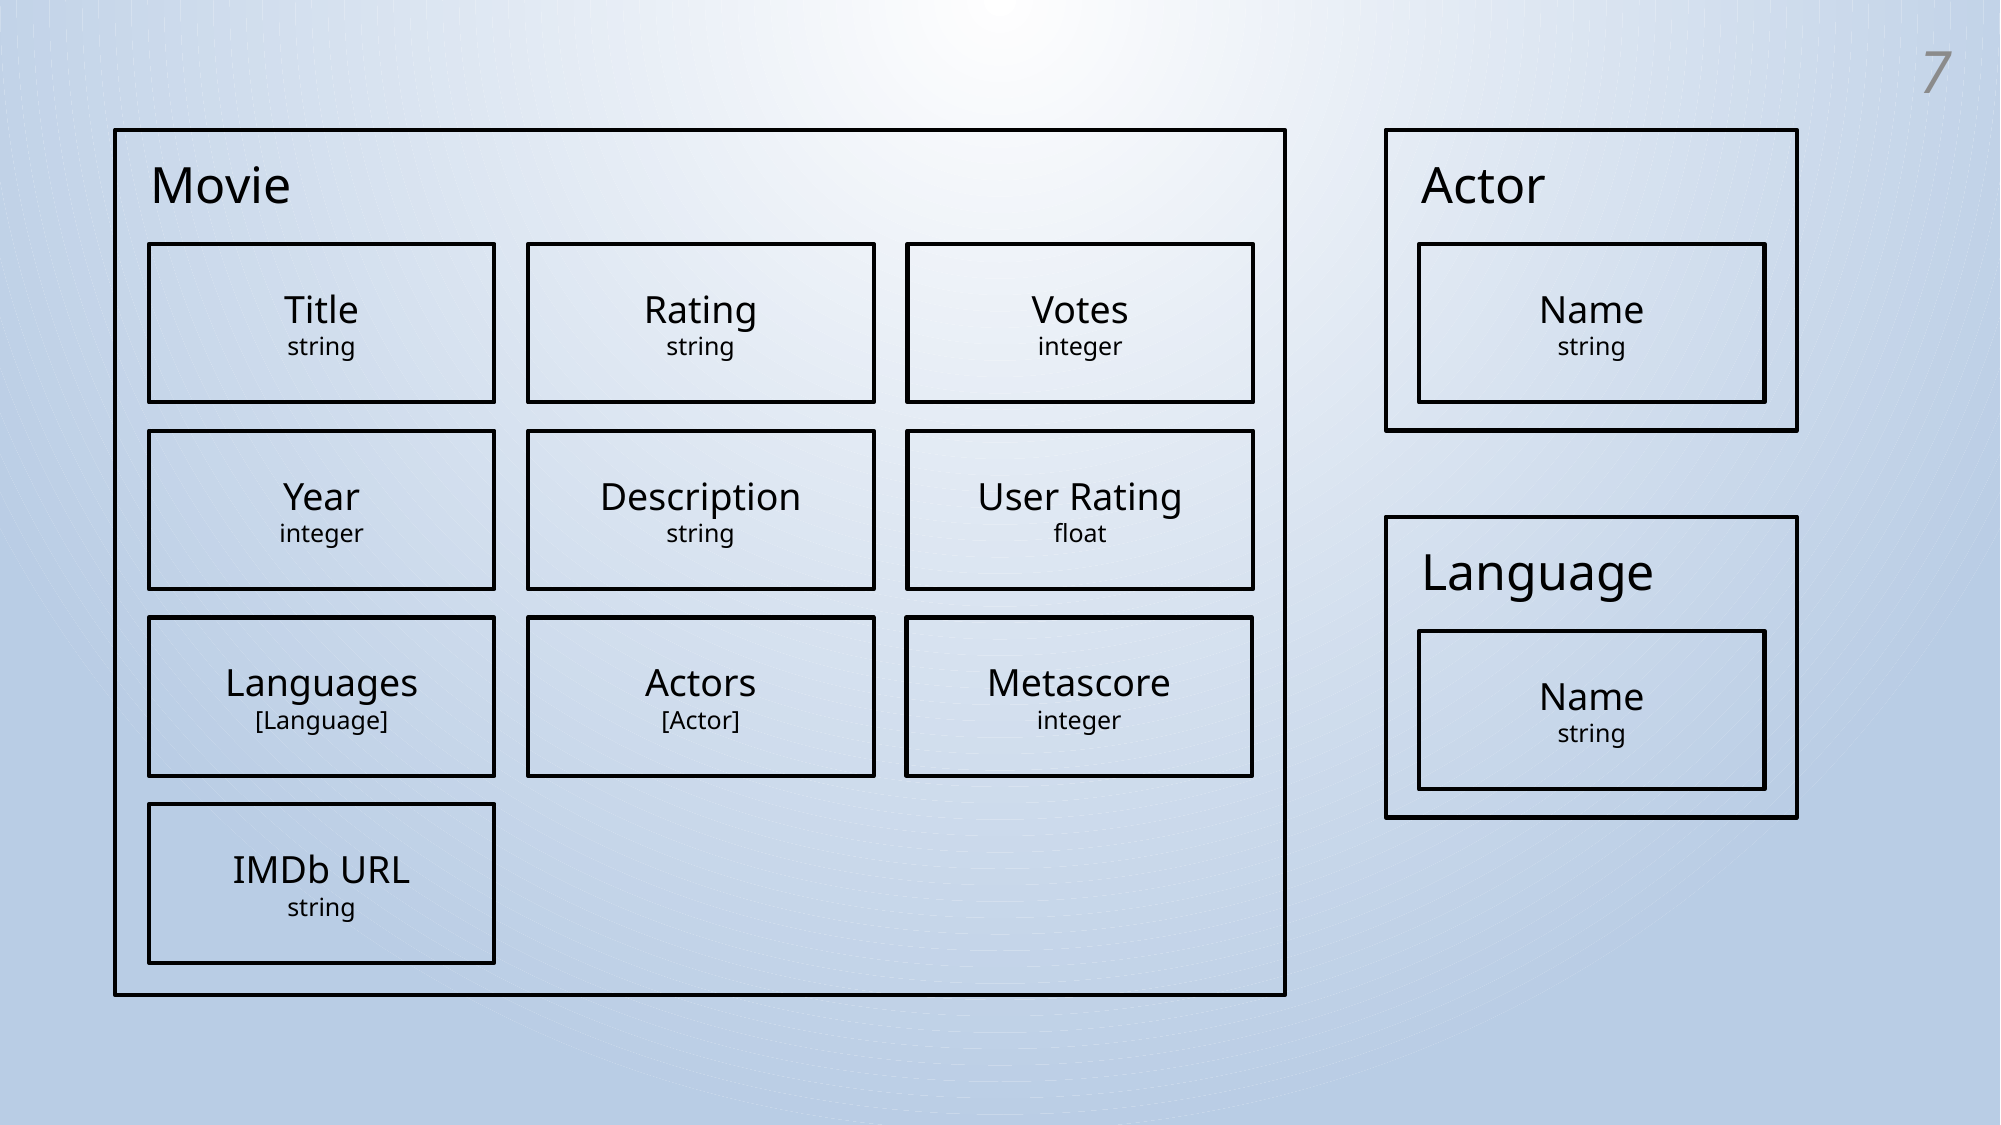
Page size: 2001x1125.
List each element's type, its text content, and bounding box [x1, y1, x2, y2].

text_box Name string [1418, 630, 1765, 790]
text_box Name string [1418, 243, 1765, 403]
text_box Language [1385, 516, 1798, 818]
text_box Actor [1385, 129, 1798, 431]
text_box Movie [114, 129, 1286, 996]
slide_number 6 [1831, 32, 1967, 117]
